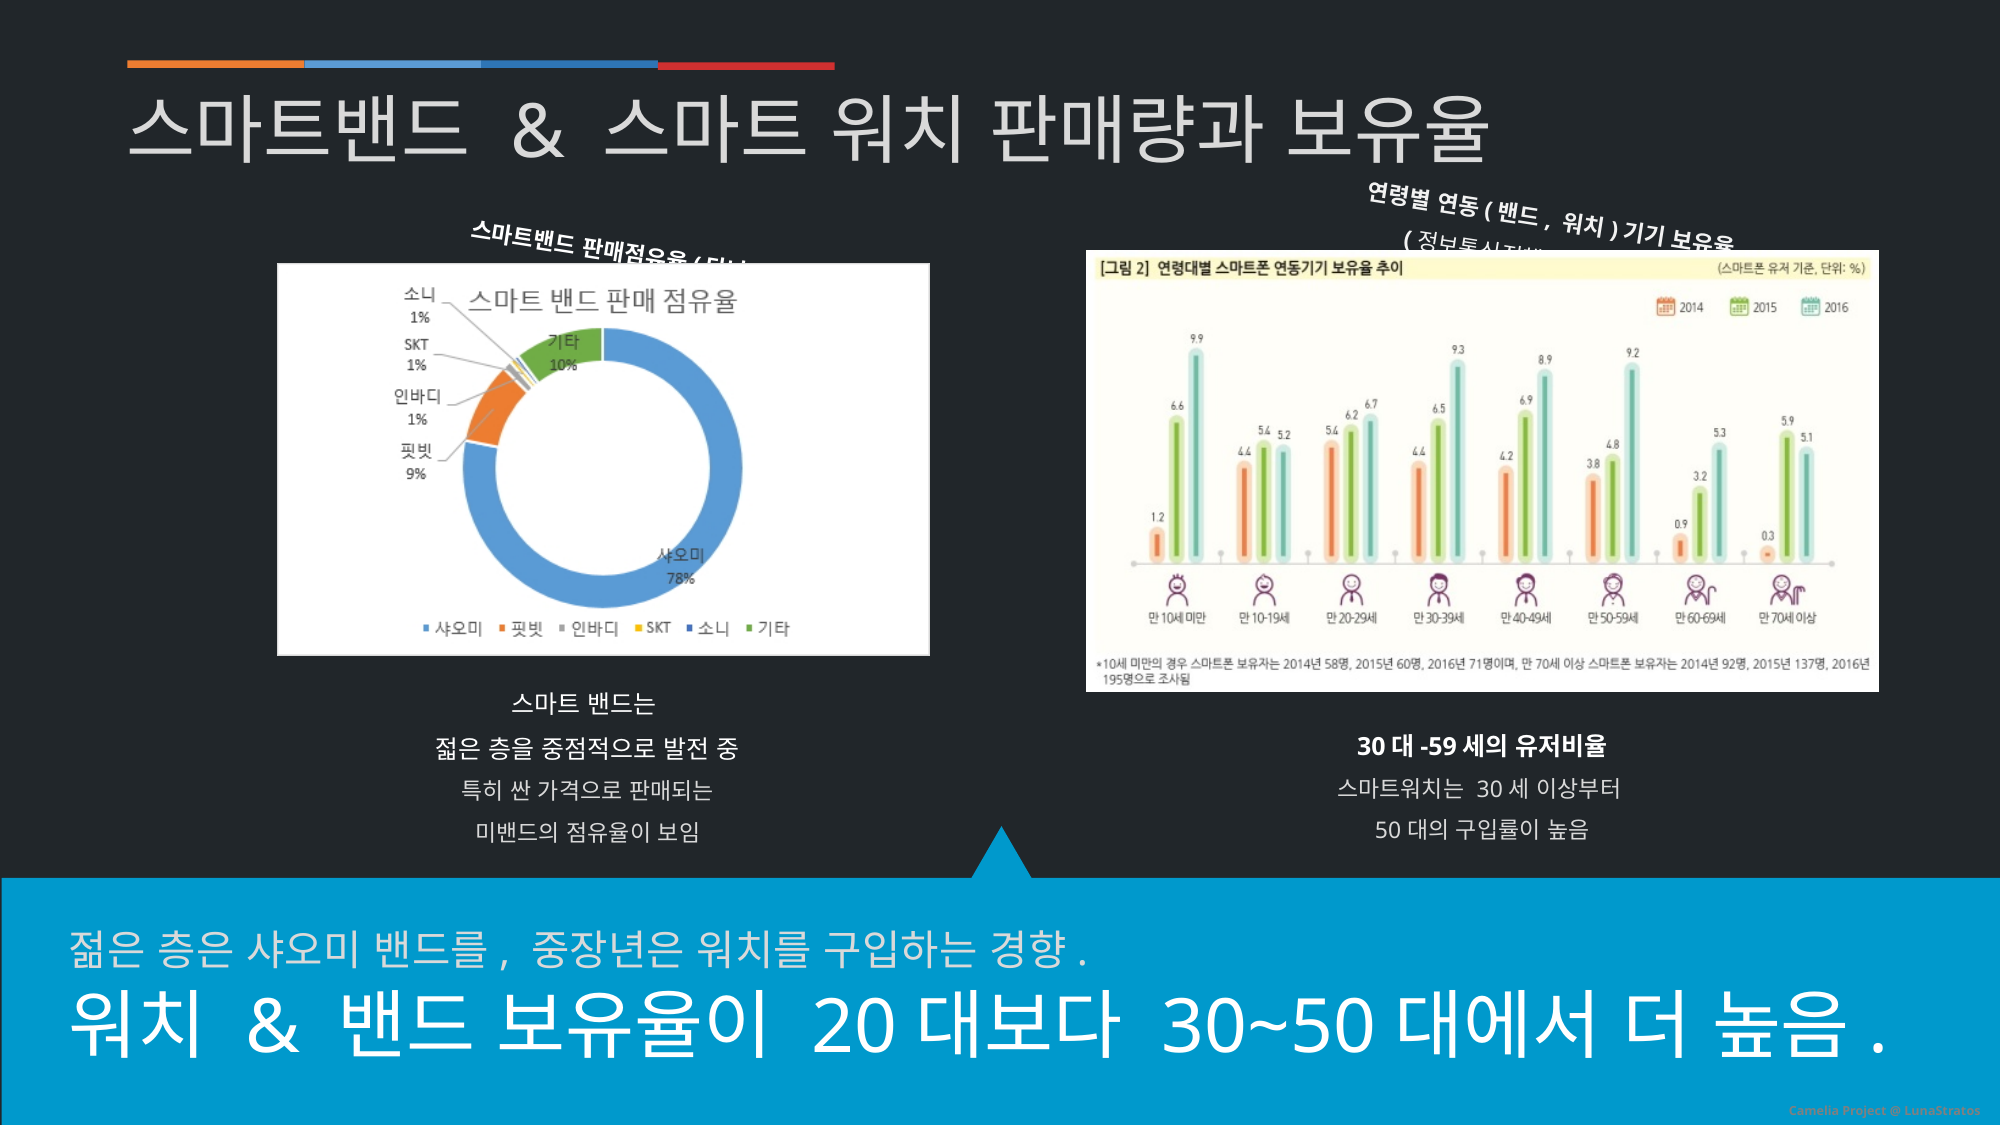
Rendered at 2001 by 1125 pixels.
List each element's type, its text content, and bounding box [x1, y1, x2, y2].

picture [1086, 250, 1879, 693]
picture [276, 263, 930, 656]
text_box 스마트 밴드는 젋은 층을 중점적으로 발전 중 특히 싼 가격으로 판매되는 미밴드의 점유율이 보임 [377, 665, 799, 826]
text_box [127, 60, 835, 70]
text_box 스마트밴드 & 스마트 워치 판매량과 보유율 [111, 75, 1635, 181]
text_box 연령별 연동(밴드, 워치)기기 보유율(정보통신정책연구원(KISDI)) [1335, 181, 1530, 250]
text_box 스마트밴드 판매점유율(다나와) [442, 190, 813, 263]
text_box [1, 826, 2000, 1125]
text_box [1530, 102, 1951, 284]
text_box 30대-59세의 유저비율 스마트워치는 30세 이상부터 50대의 구입률이 높음 [1272, 707, 1693, 826]
